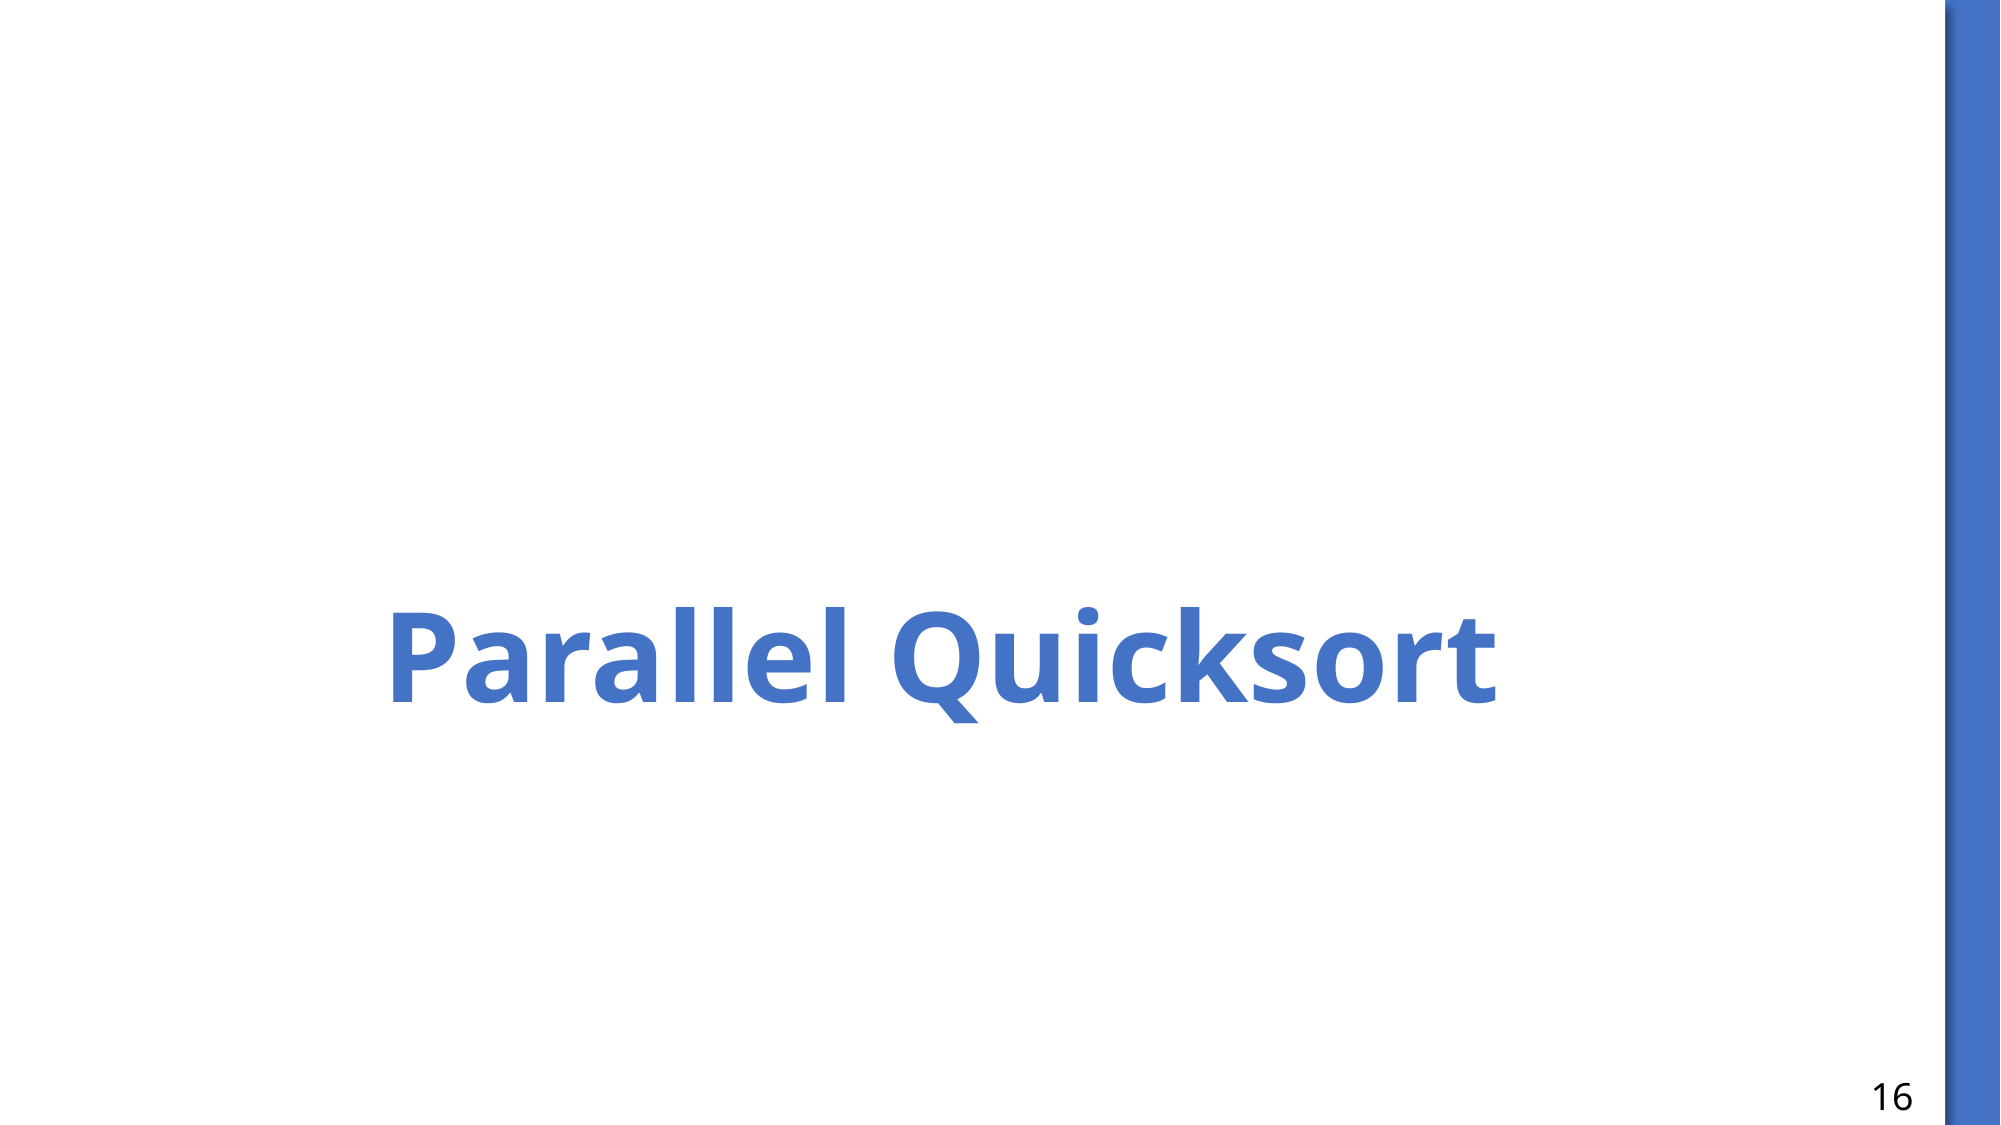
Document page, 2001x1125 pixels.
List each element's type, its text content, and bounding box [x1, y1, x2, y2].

title Parallel Quicksort [83, 24, 1800, 738]
slide_number 16 [1855, 1065, 1985, 1125]
